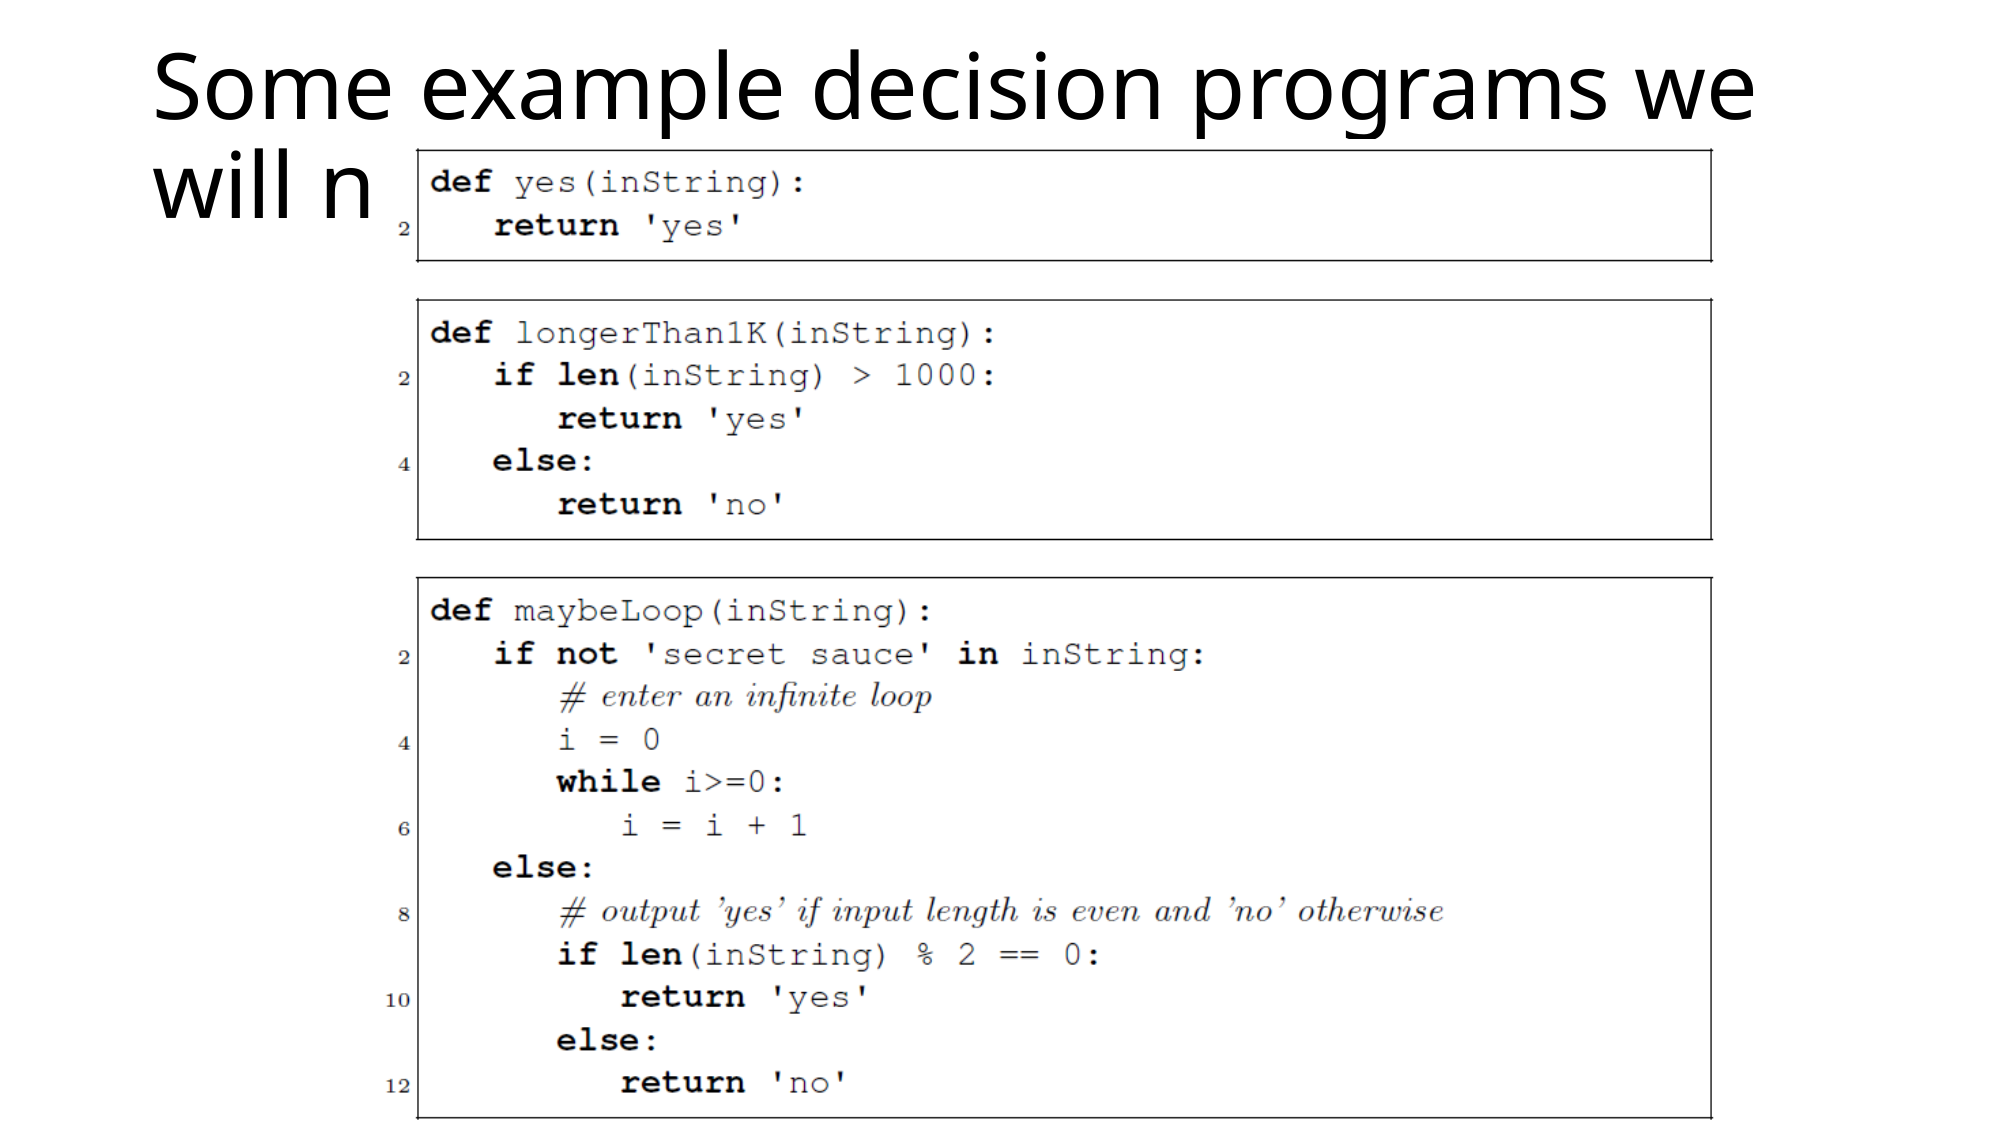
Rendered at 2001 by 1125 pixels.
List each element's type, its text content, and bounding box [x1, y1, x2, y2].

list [378, 139, 1731, 1125]
title Some example decision programs we will need: [137, 30, 1863, 249]
